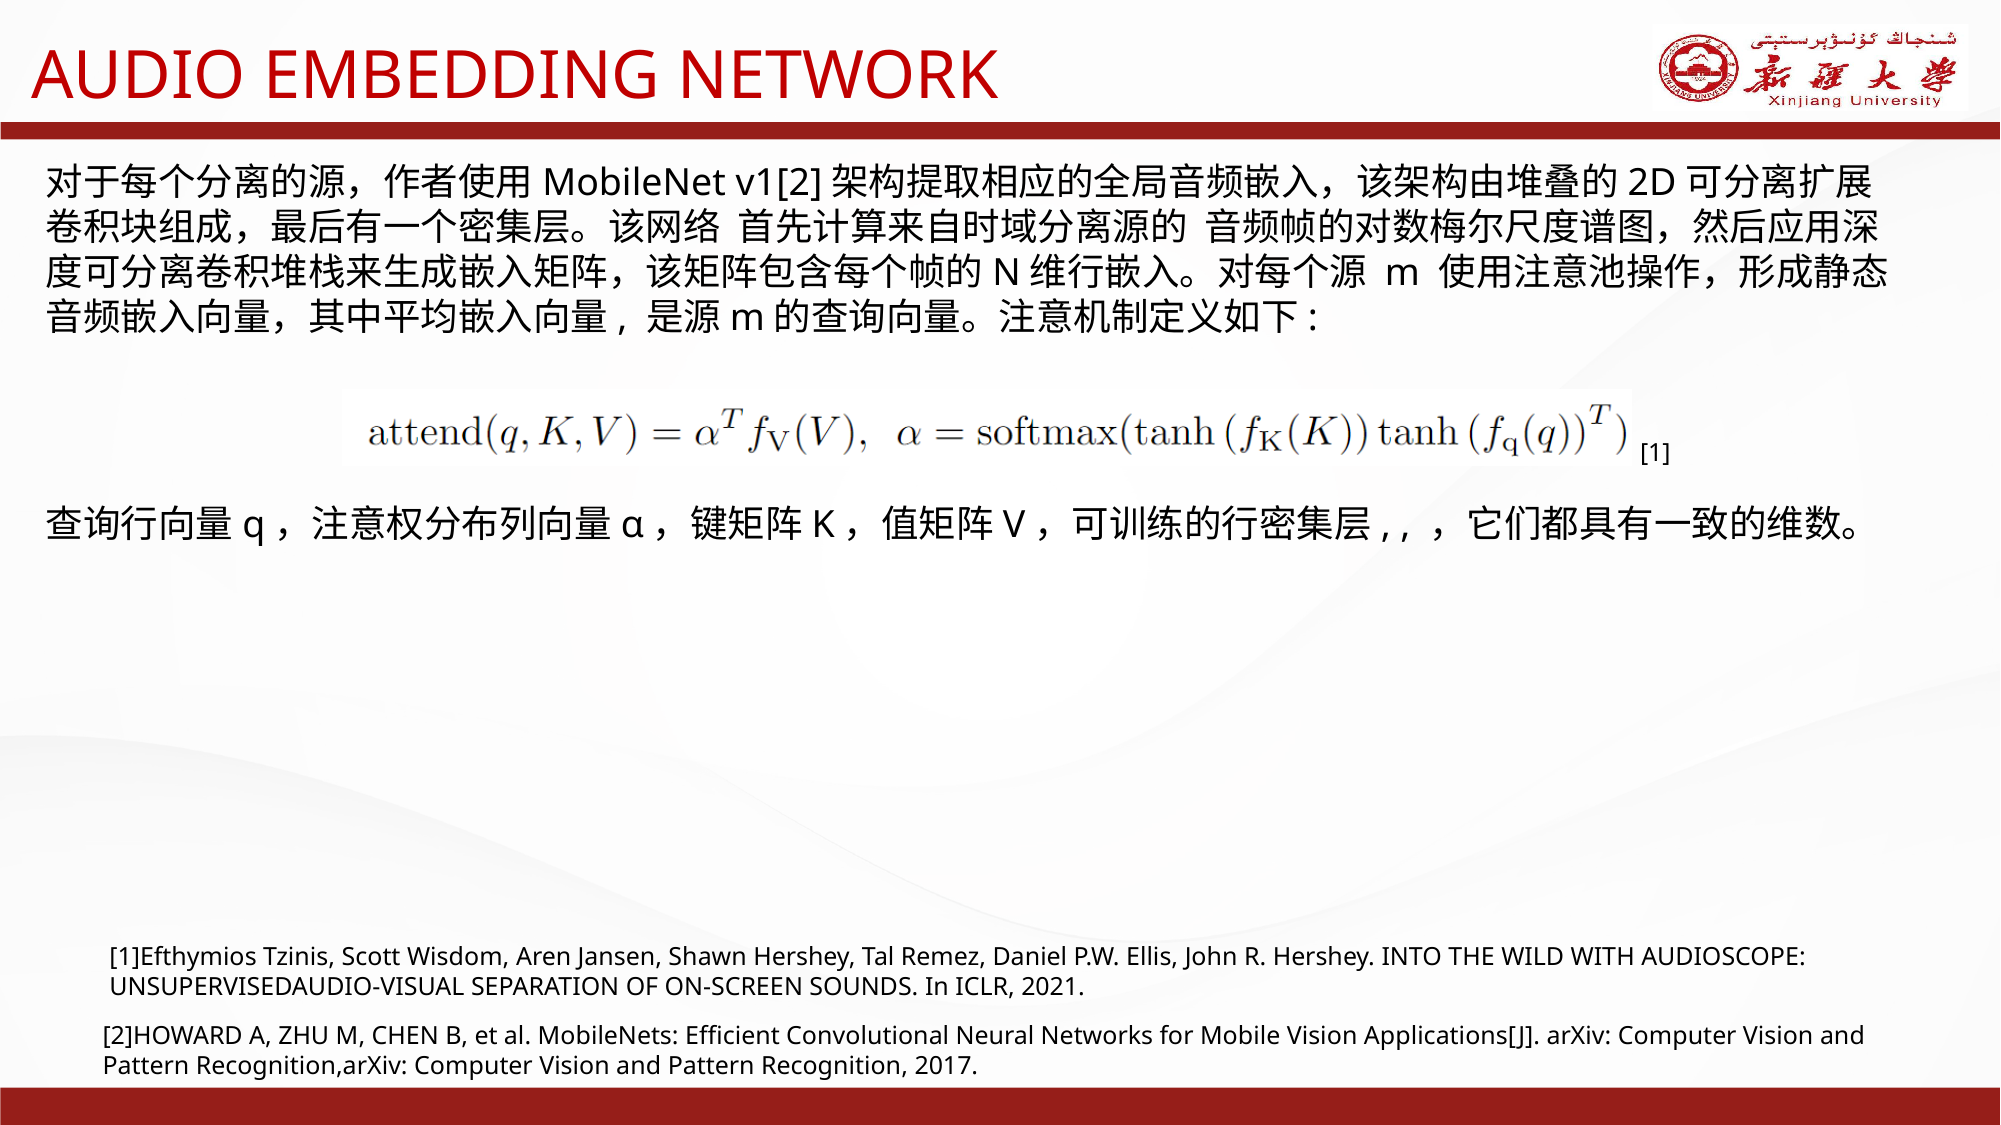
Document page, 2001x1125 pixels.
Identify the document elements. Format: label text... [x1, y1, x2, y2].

text_box [1] [1625, 429, 1696, 475]
picture [0, 140, 2000, 1086]
text_box [0, 121, 2000, 140]
text_box [2]HOWARD A, ZHU M, CHEN B, et al. MobileNets: Efficient Convolutional Neural Networks for Mobile Vision Applications[J]. arXiv: Computer Vision and Pattern Recognition,arXiv: Computer Vision and Pattern Recognition, 2017. [87, 1011, 1886, 1087]
text_box AUDIO EMBEDDING NETWORK [31, 24, 1663, 113]
picture [0, 0, 2000, 121]
text_box [0, 1086, 2000, 1125]
text_box [1]Efthymios Tzinis, Scott Wisdom, Aren Jansen, Shawn Hershey, Tal Remez, Daniel P.W. Ellis, John R. Hershey. INTO THE WILD WITH AUDIOSCOPE: UNSUPERVISEDAUDIO-VISUAL SEPARATION OF ON-SCREEN SOUNDS. In ICLR, 2021. [94, 932, 1962, 1012]
